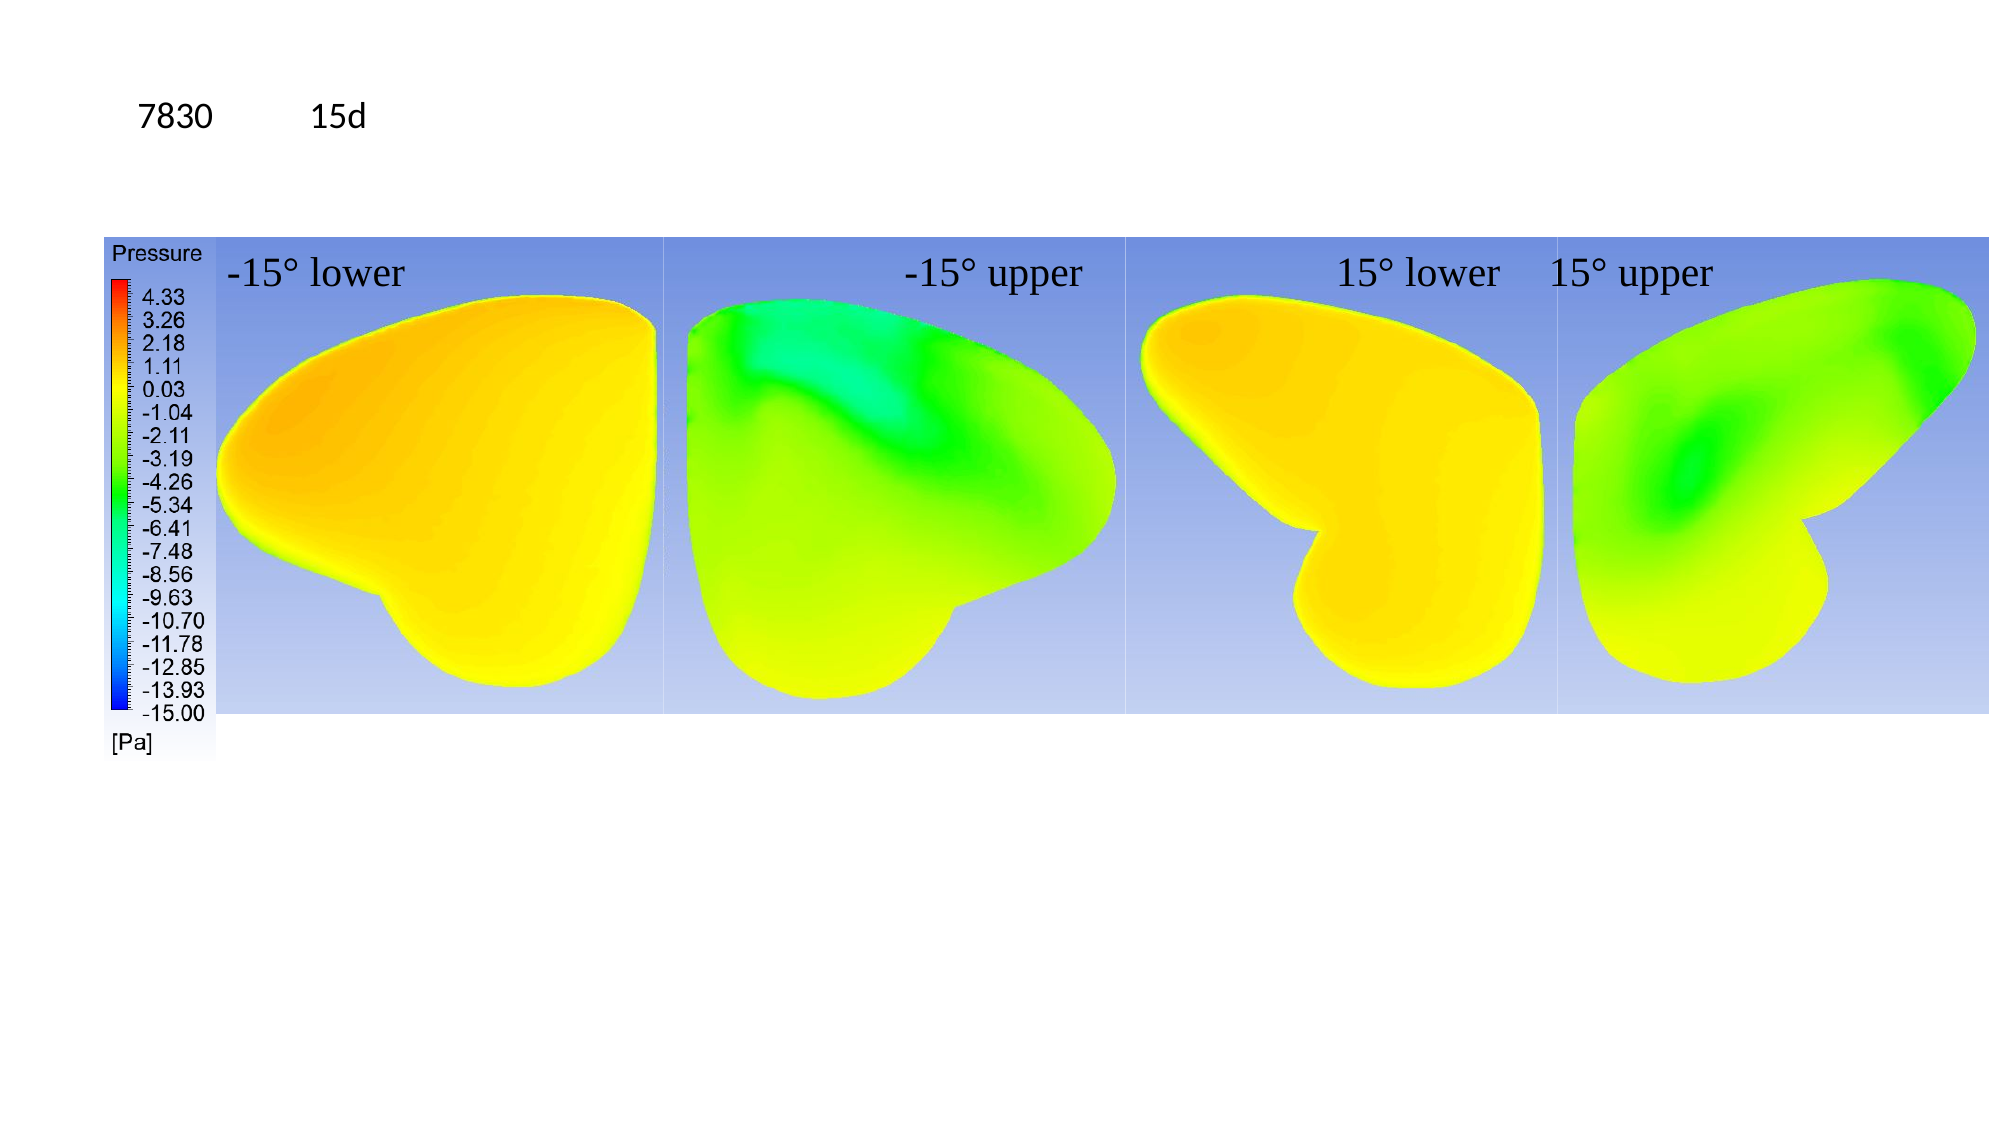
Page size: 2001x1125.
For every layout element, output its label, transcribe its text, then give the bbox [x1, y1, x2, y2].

text_box 7830 [122, 83, 229, 144]
text_box 15d [294, 83, 383, 144]
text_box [104, 237, 1990, 761]
